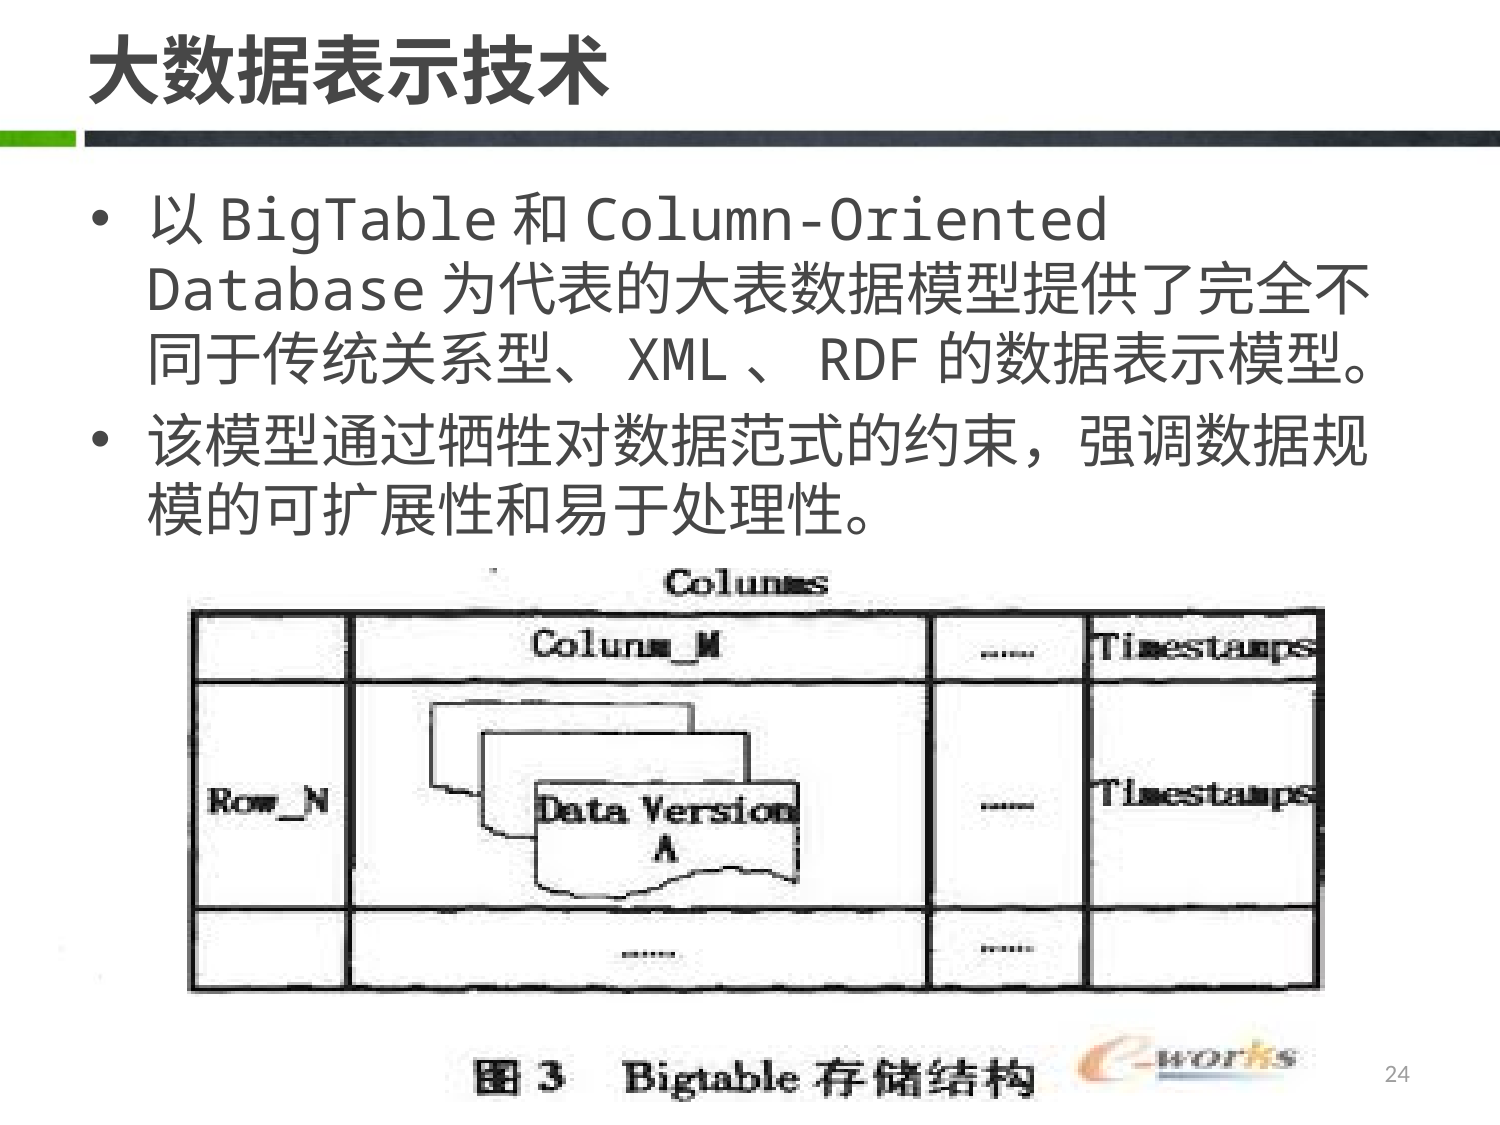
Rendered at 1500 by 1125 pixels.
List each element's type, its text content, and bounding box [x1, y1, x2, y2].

list 以BigTable和Column-Oriented Database为代表的大表数据模型提供了完全不同于传统关系型、XML、RDF的数据表示模型。 该模型通过牺牲对数据范式的约束，强调数据规模的可扩展性和易于处理性。 [75, 174, 1425, 918]
picture [0, 0, 1500, 1125]
title 大数据表示技术 [71, 12, 1450, 125]
slide_number 24 [1329, 1042, 1425, 1103]
